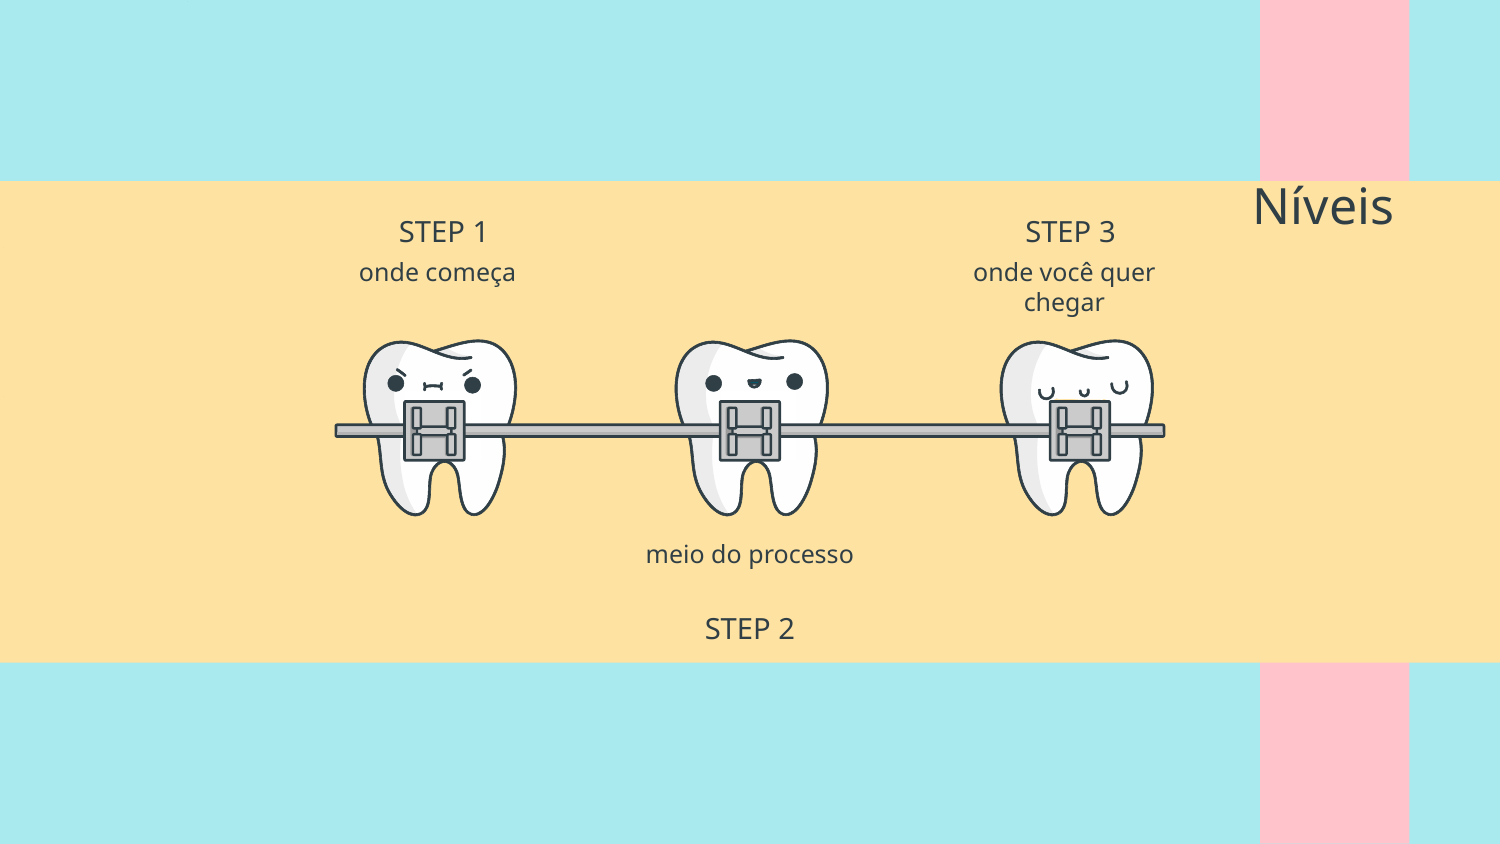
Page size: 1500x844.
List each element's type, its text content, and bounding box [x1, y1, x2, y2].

subtitle STEP 2 [606, 595, 894, 641]
title Níveis [1107, 146, 1410, 243]
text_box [334, 339, 1166, 517]
subtitle onde você quer chegar [920, 241, 1208, 349]
subtitle STEP 3 [927, 198, 1215, 243]
subtitle onde começa [294, 241, 582, 349]
subtitle STEP 1 [300, 198, 588, 243]
subtitle meio do processo [606, 525, 894, 595]
